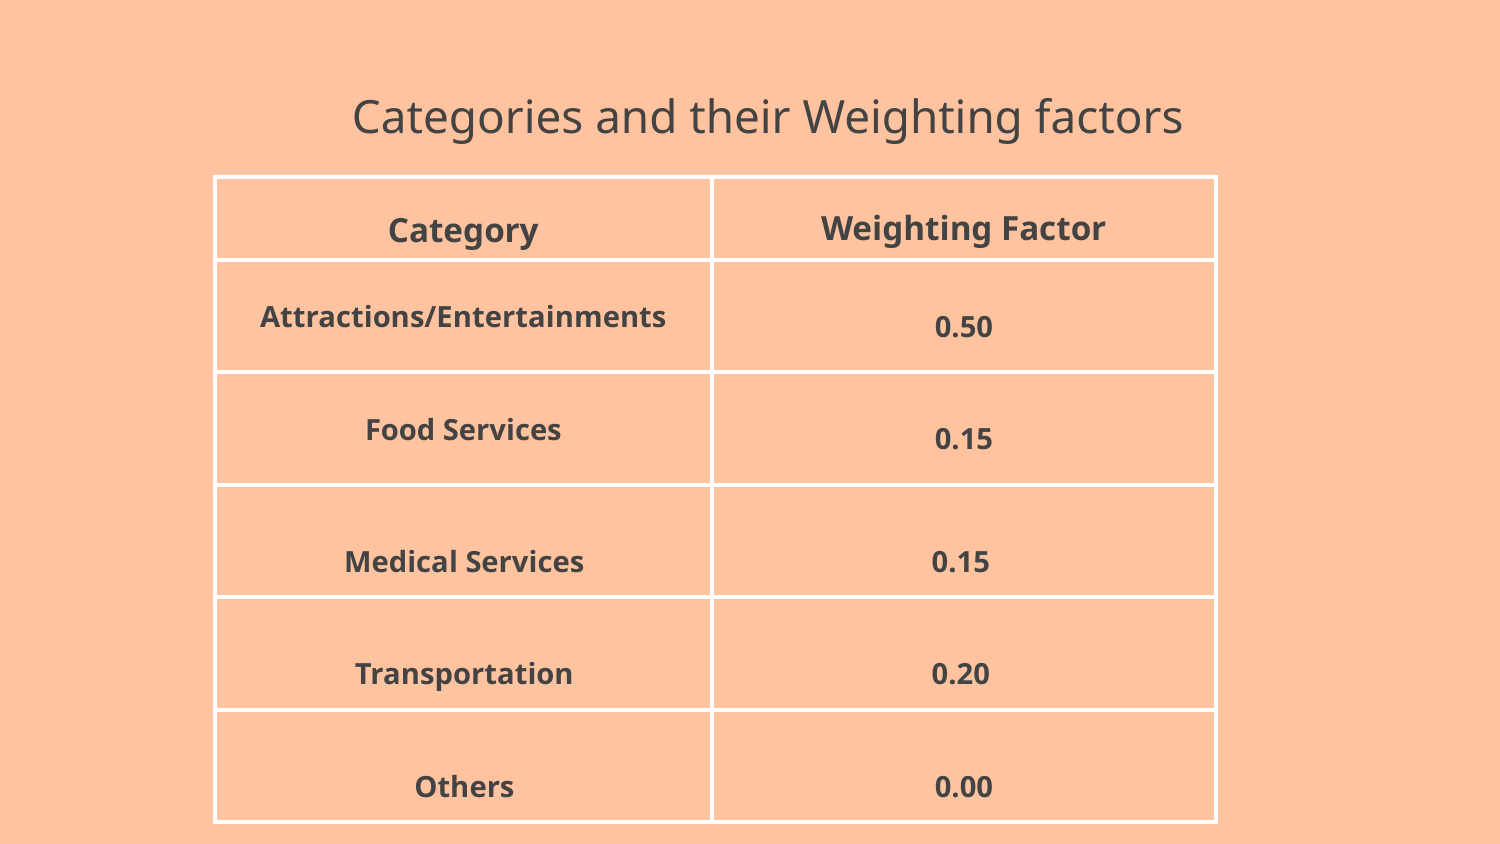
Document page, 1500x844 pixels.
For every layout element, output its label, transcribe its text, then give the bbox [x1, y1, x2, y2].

table_header Category [217, 179, 710, 258]
table_cell 0.50 [714, 262, 1214, 370]
table_cell Transportation [217, 599, 710, 708]
table_cell Attractions/Entertainments [217, 262, 710, 370]
table_cell 0.00 [714, 712, 1214, 820]
table_cell Others [217, 712, 710, 820]
table_cell 0.15 [714, 487, 1214, 595]
table_cell Medical Services [217, 487, 710, 595]
table_cell 0.15 [714, 374, 1214, 483]
table_header Weighting Factor [714, 179, 1214, 258]
table_cell 0.20 [714, 599, 1214, 708]
title Categories and their Weighting factors [67, 76, 1469, 143]
table_cell Food Services [217, 374, 710, 483]
